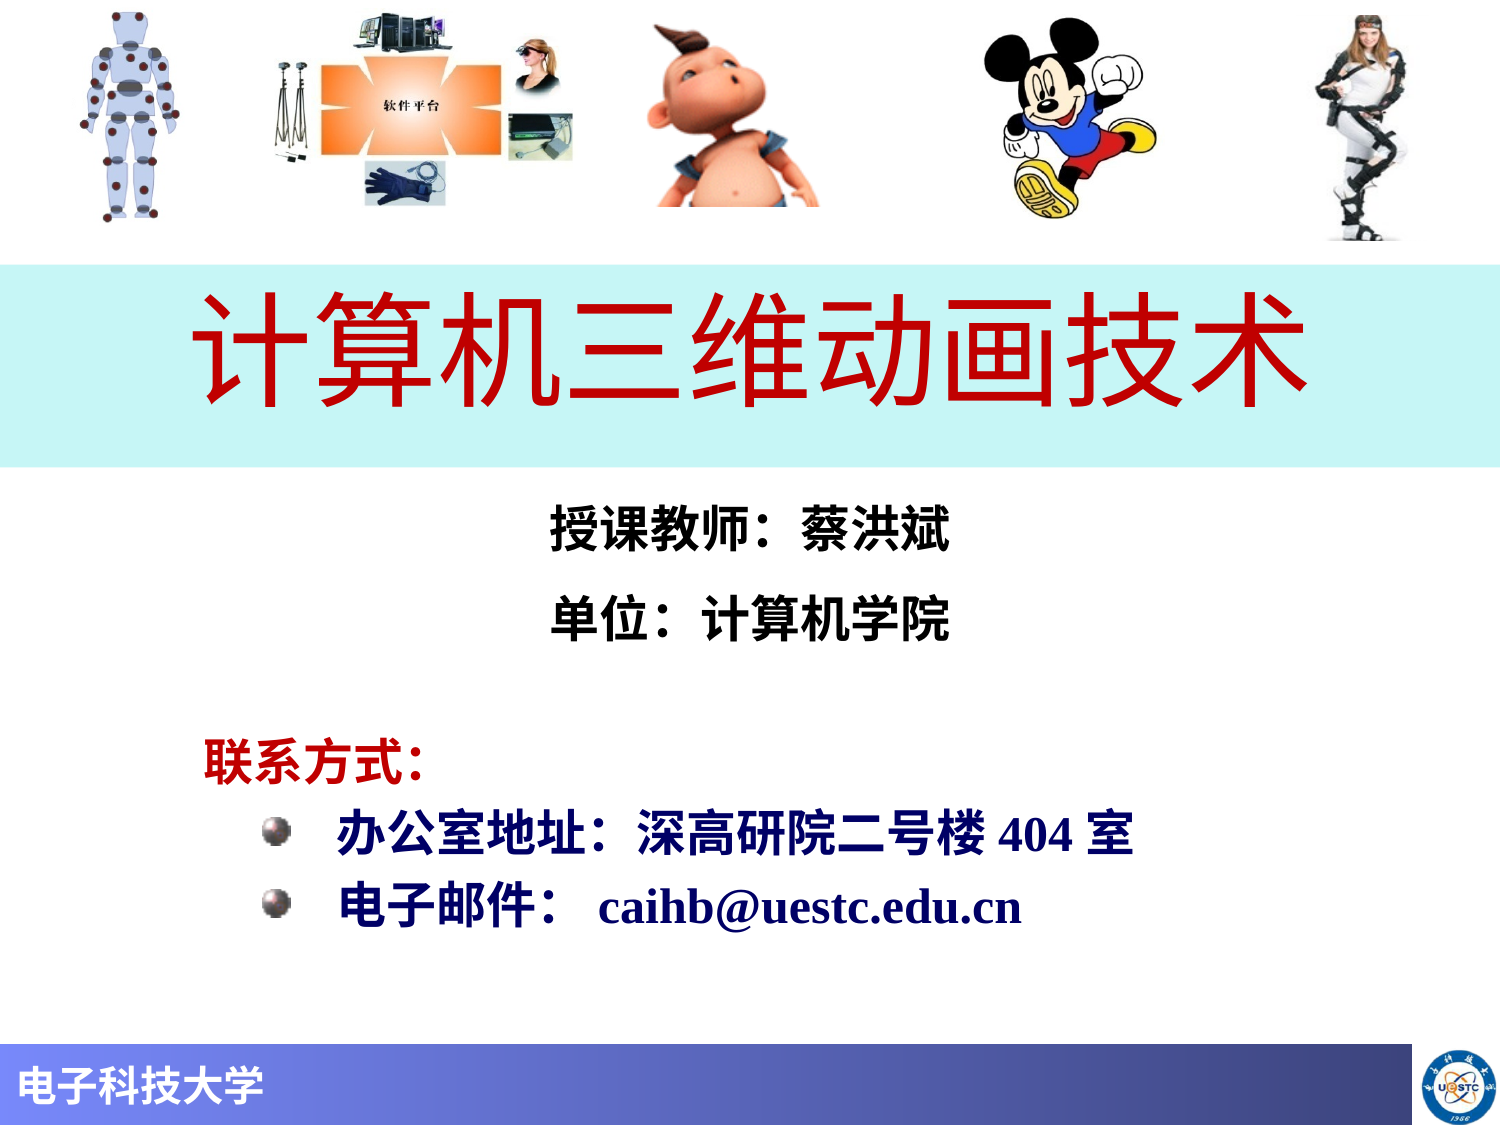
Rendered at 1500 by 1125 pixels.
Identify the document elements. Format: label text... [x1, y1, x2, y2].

picture [972, 12, 1173, 220]
text_box 授课教师：蔡洪斌 单位：计算机学院 [206, 460, 1294, 656]
text_box 联系方式： 办公室地址：深高研院二号楼404室 电子邮件：caihb@uestc.edu.cn [188, 710, 1312, 942]
picture [262, 817, 291, 846]
title 计算机三维动画技术 [0, 264, 1500, 468]
picture [261, 8, 583, 215]
picture [1296, 15, 1429, 241]
picture [262, 889, 291, 918]
picture [646, 0, 854, 207]
picture [71, 1, 185, 226]
picture [1412, 1042, 1500, 1125]
